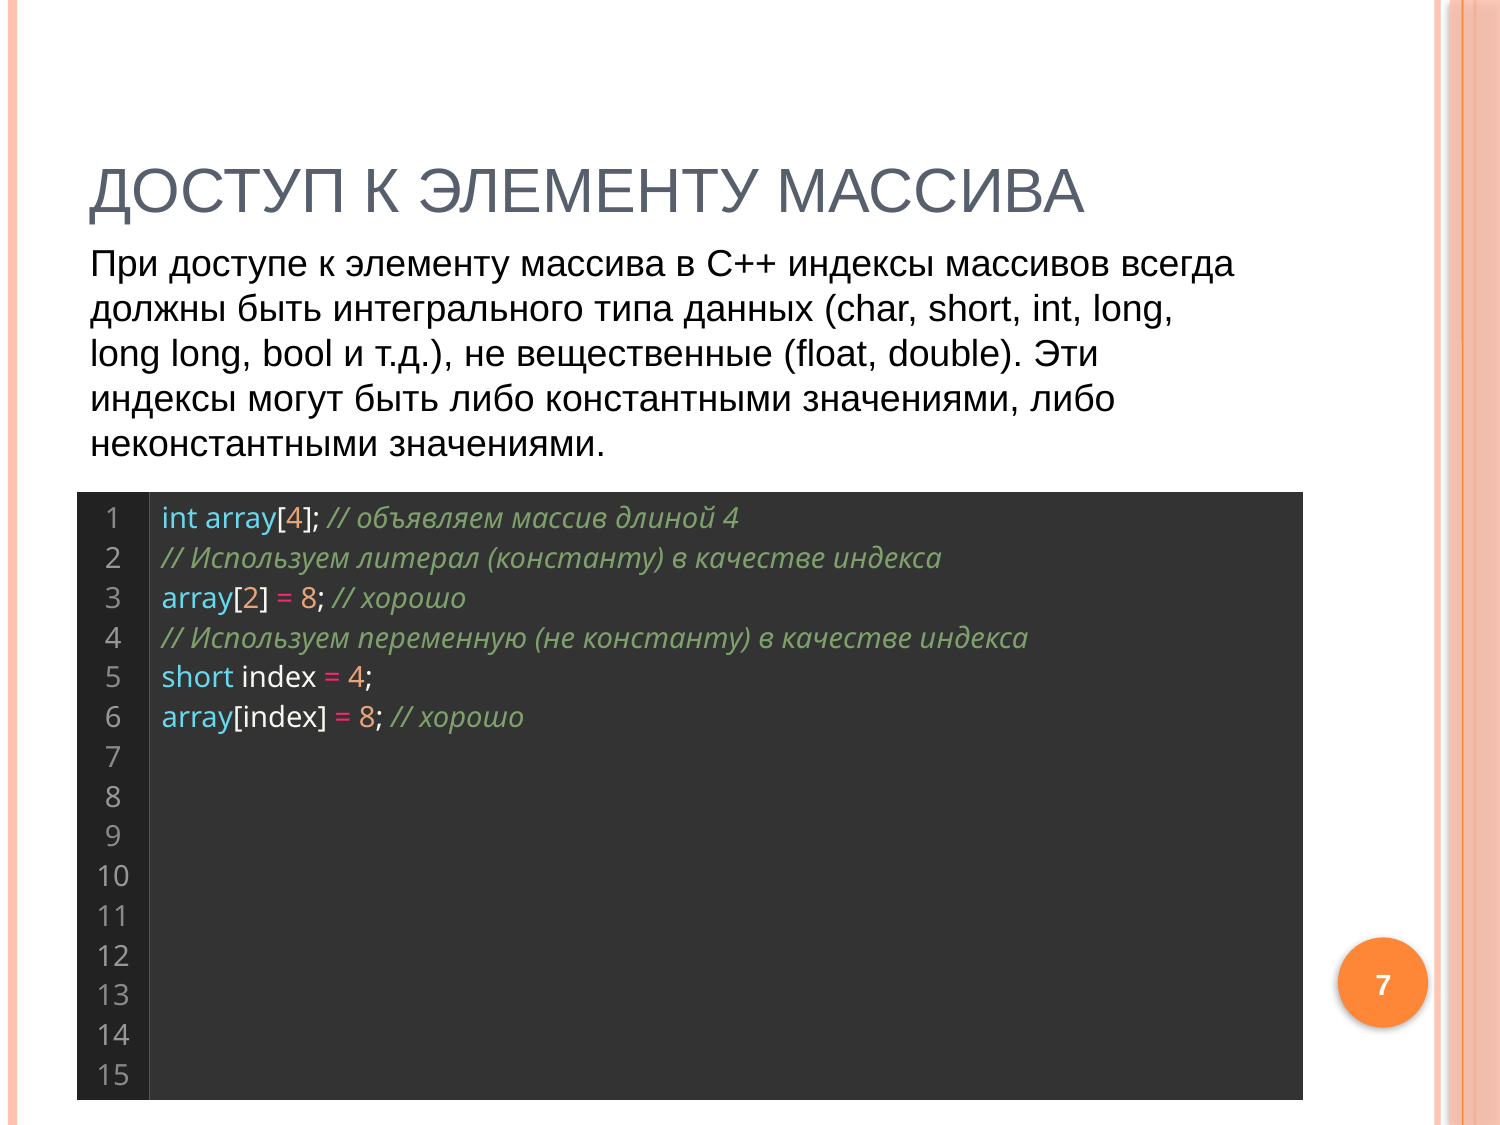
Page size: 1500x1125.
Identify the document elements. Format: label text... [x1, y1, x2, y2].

text_box При доступе к элементу массива в C++ индексы массивов всегда должны быть интегрального типа данных (char, short, int, long, long long, bool и т.д.), не вещественные (float, double). Эти индексы могут быть либо константными значениями, либо неконстантными значениями. [75, 231, 1269, 472]
table_header int array[4]; // объявляем массив длиной 4 // Используем литерал (константу) в качестве индекса array[2] = 8; // хорошо // Используем переменную (не константу) в качестве индекса short index = 4; array[index] = 8; // хорошо [150, 492, 1303, 1100]
table_header 1 2 3 4 5 6 7 8 9 10 11 12 13 14 15 [77, 492, 149, 1100]
slide_number 7 [1333, 940, 1434, 1026]
title Доступ к элементу массива [75, 45, 1300, 233]
